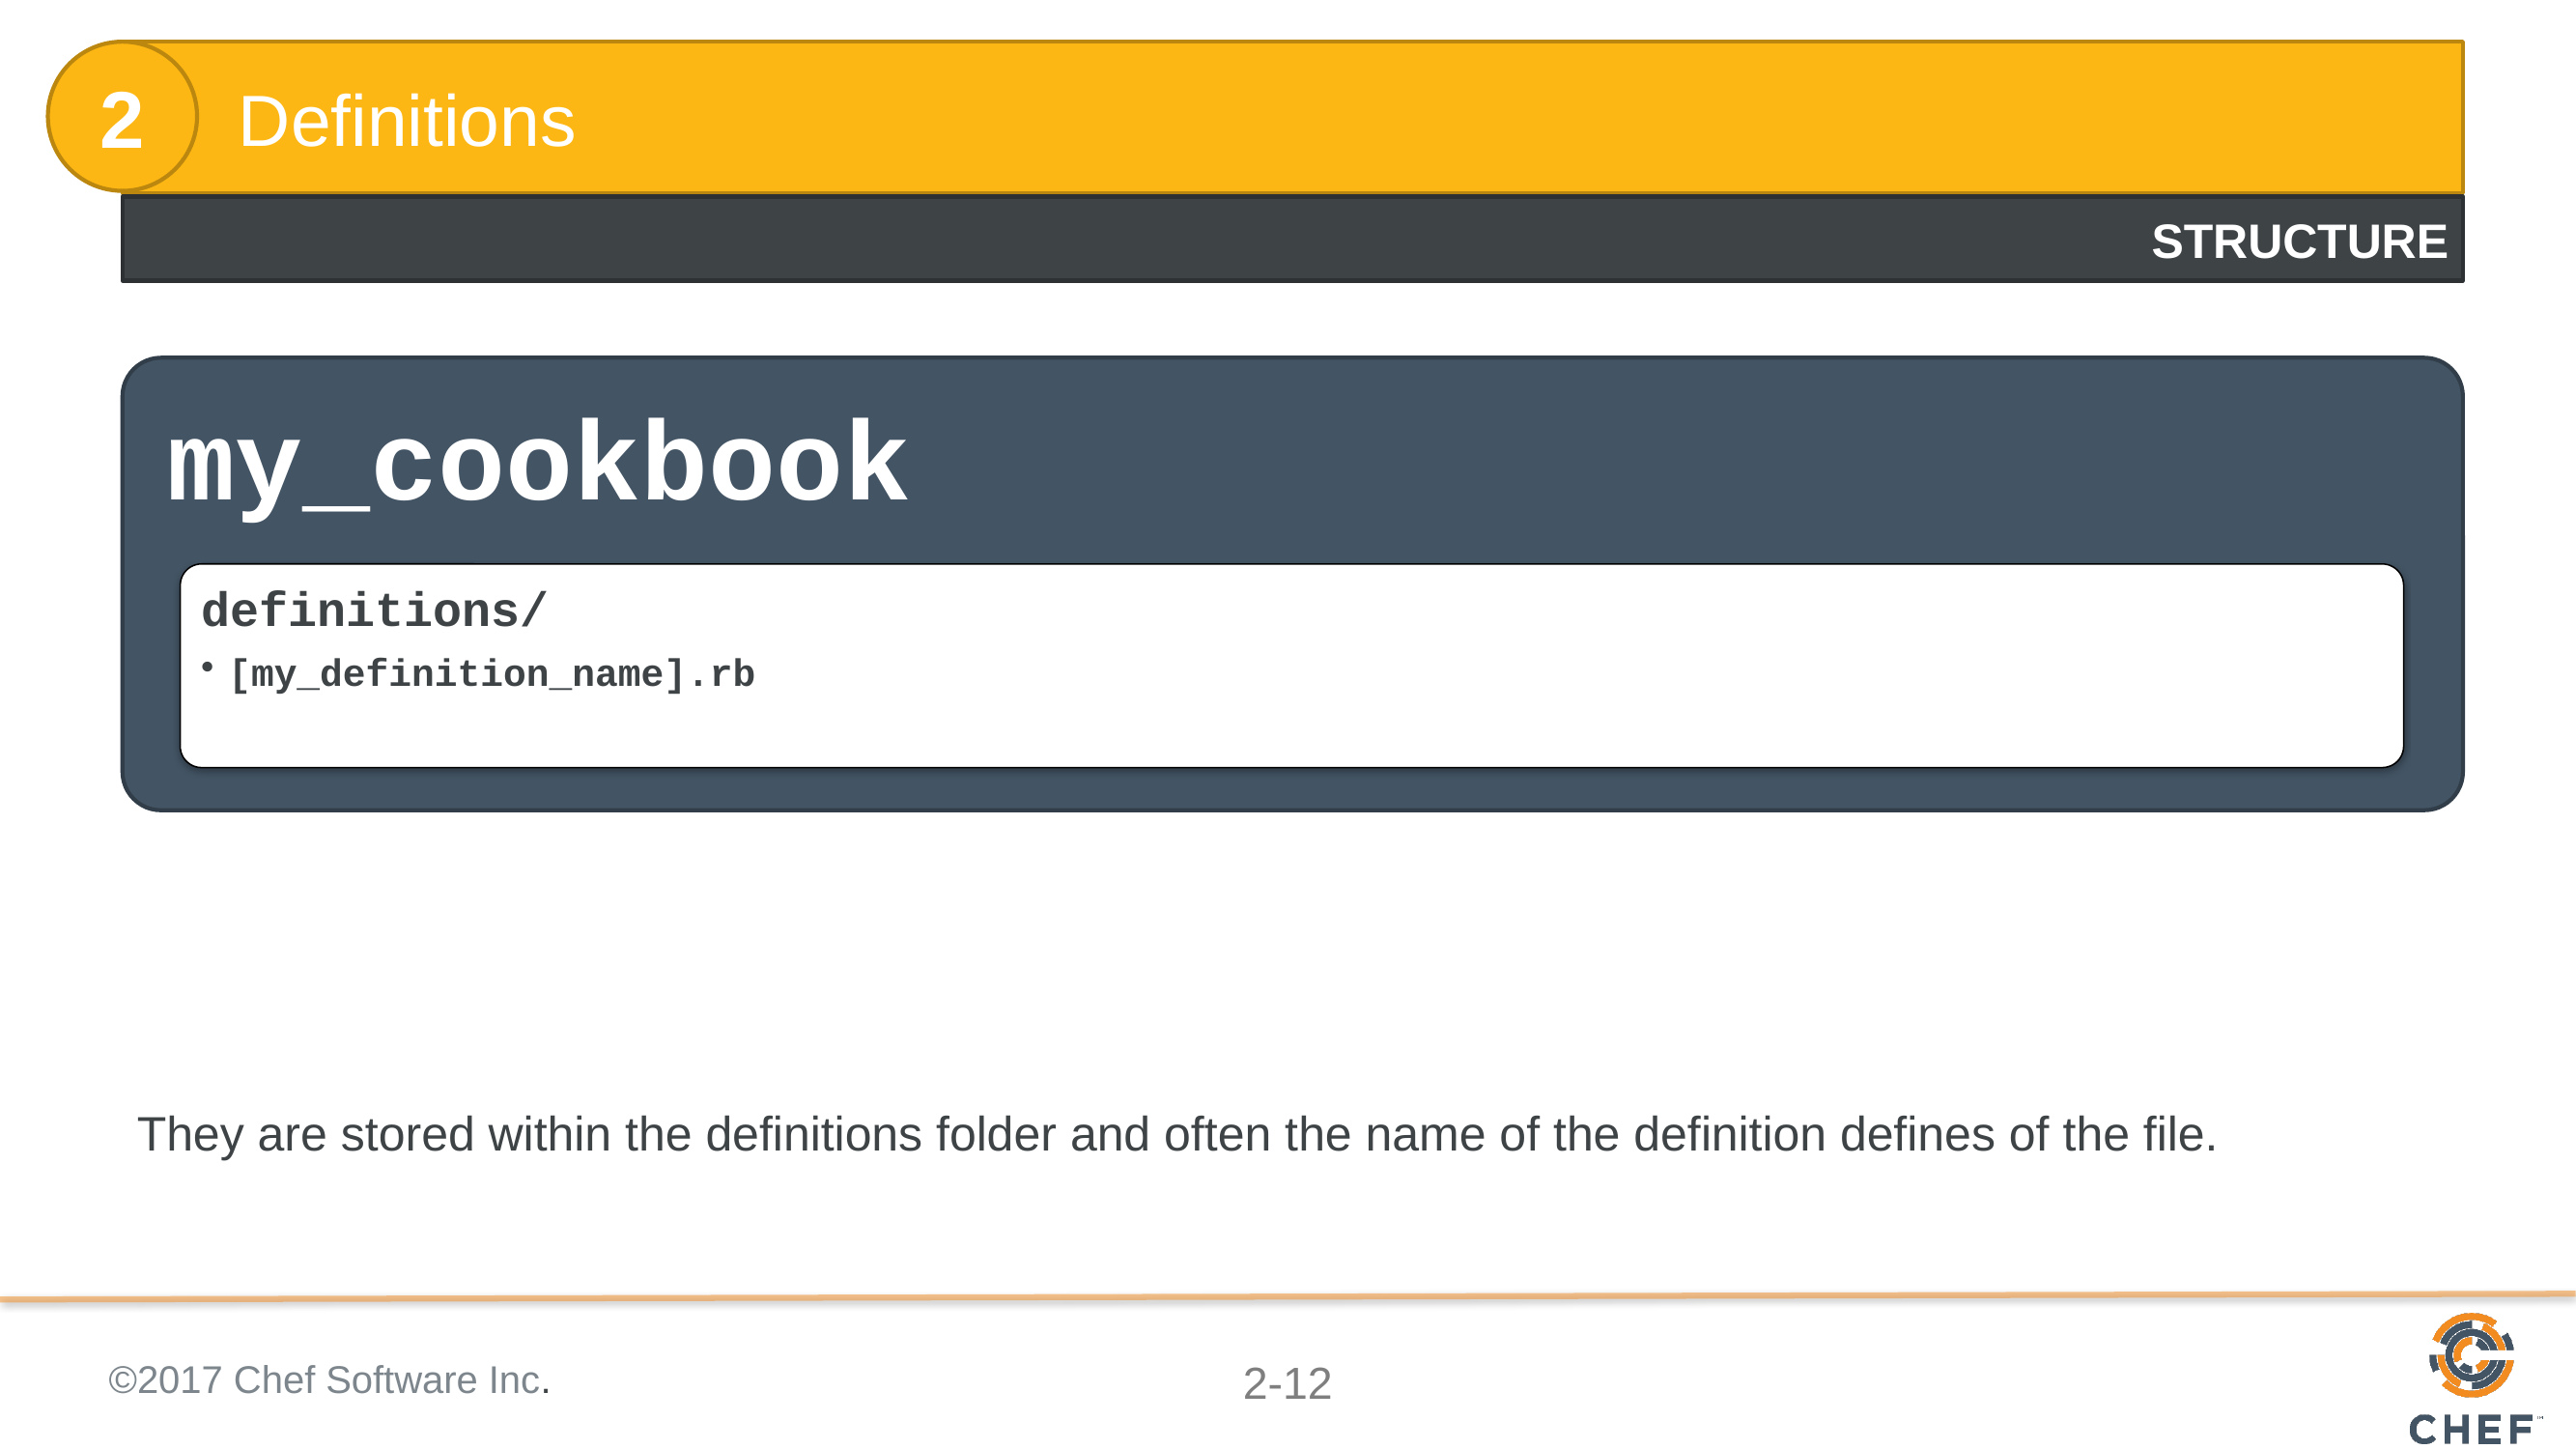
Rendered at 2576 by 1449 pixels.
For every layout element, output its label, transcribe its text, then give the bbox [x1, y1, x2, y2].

text_box Definitions [121, 40, 2465, 194]
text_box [122, 357, 2464, 810]
text_box 2 [45, 40, 200, 193]
text_box They are stored within the definitions folder and often the name of the definition defines of the file. [122, 1088, 2463, 1262]
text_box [180, 563, 2404, 768]
text_box STRUCTURE [121, 194, 2465, 283]
picture [2399, 1297, 2551, 1449]
